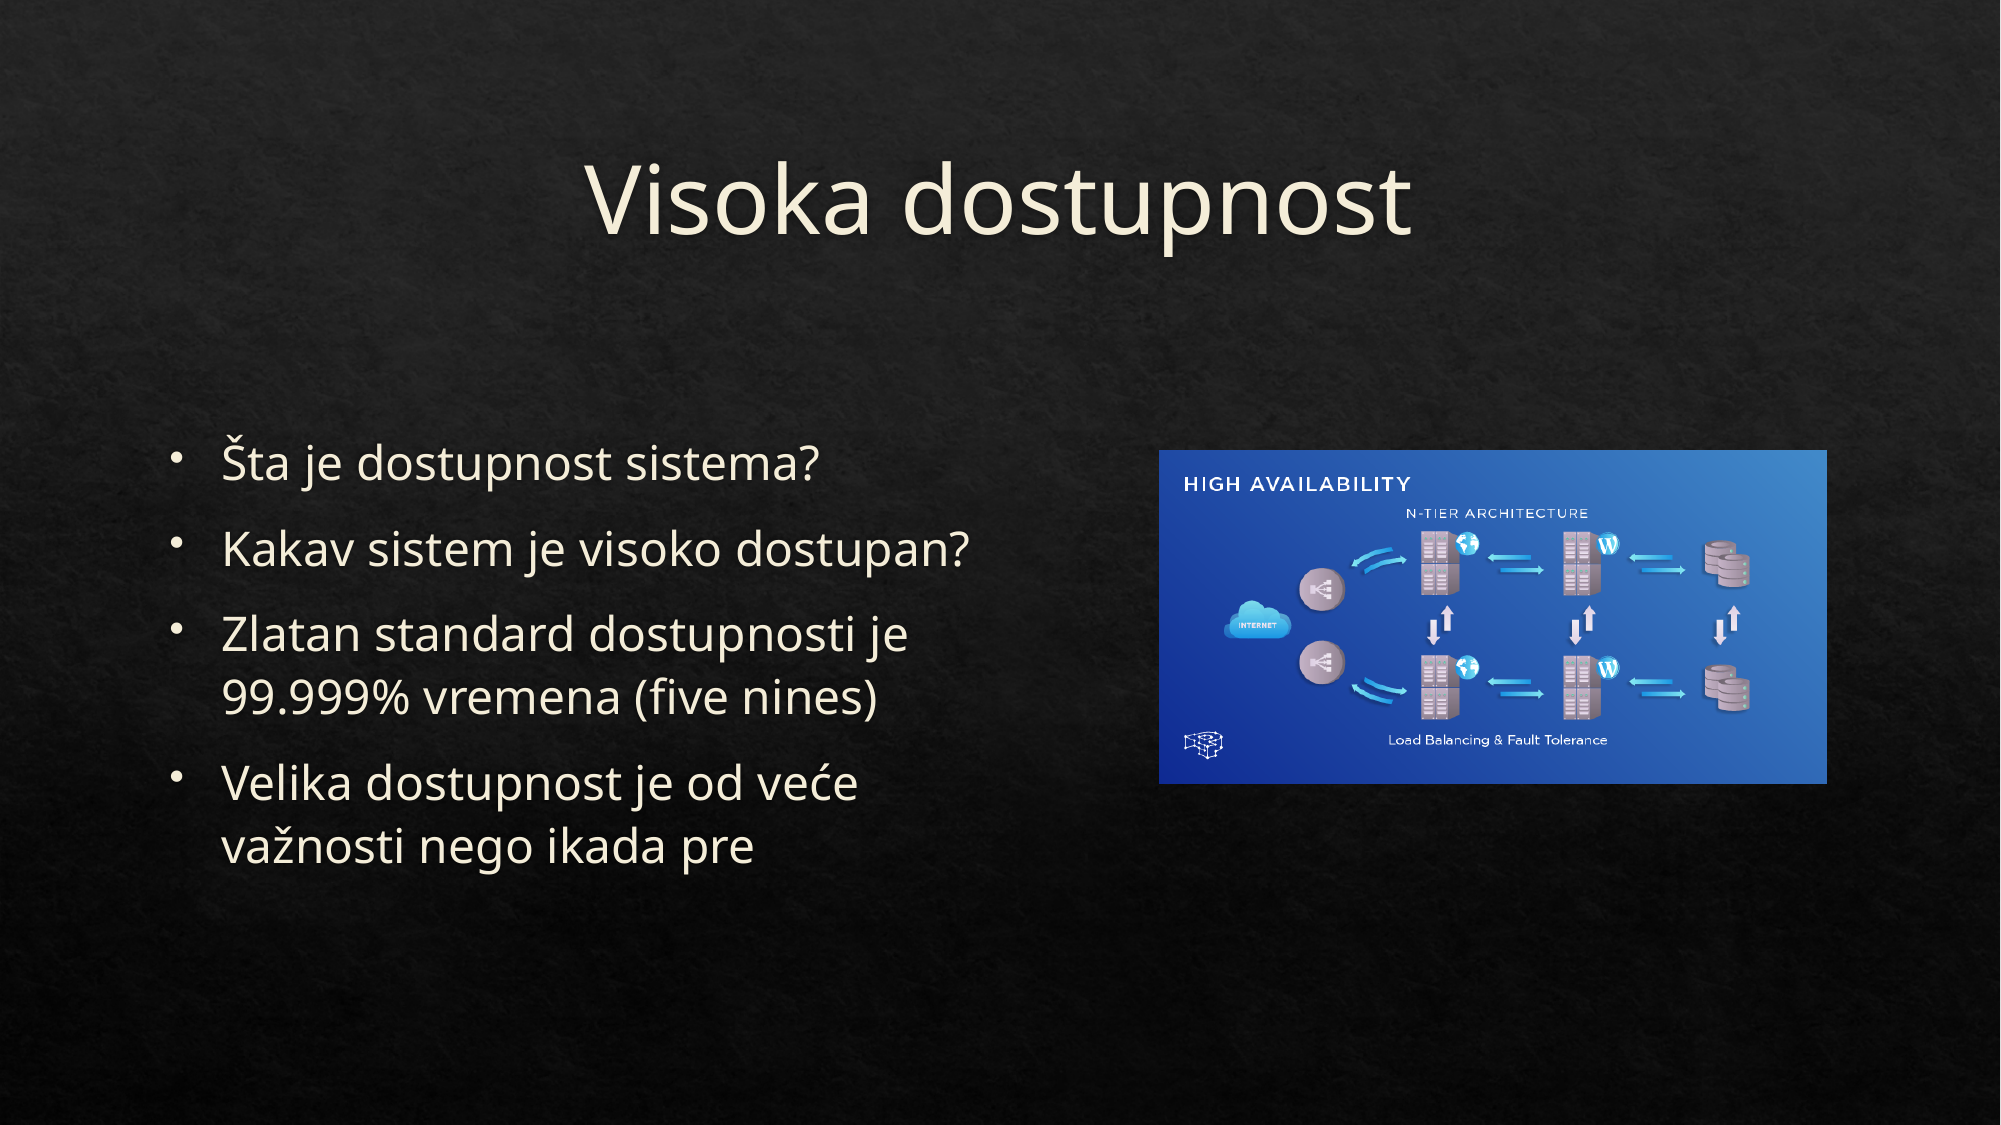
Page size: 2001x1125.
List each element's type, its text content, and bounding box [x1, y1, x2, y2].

text_box [0, 0, 2000, 1125]
list Šta je dostupnost sistema? Kakav sistem je visoko dostupan? Zlatan standard dostupnosti je 99.999% vremena (five nines) Velika dostupnost je od veće važnosti nego ikada pre [149, 349, 1060, 950]
title Visoka dostupnost [149, 99, 1849, 307]
picture [1158, 450, 1827, 784]
